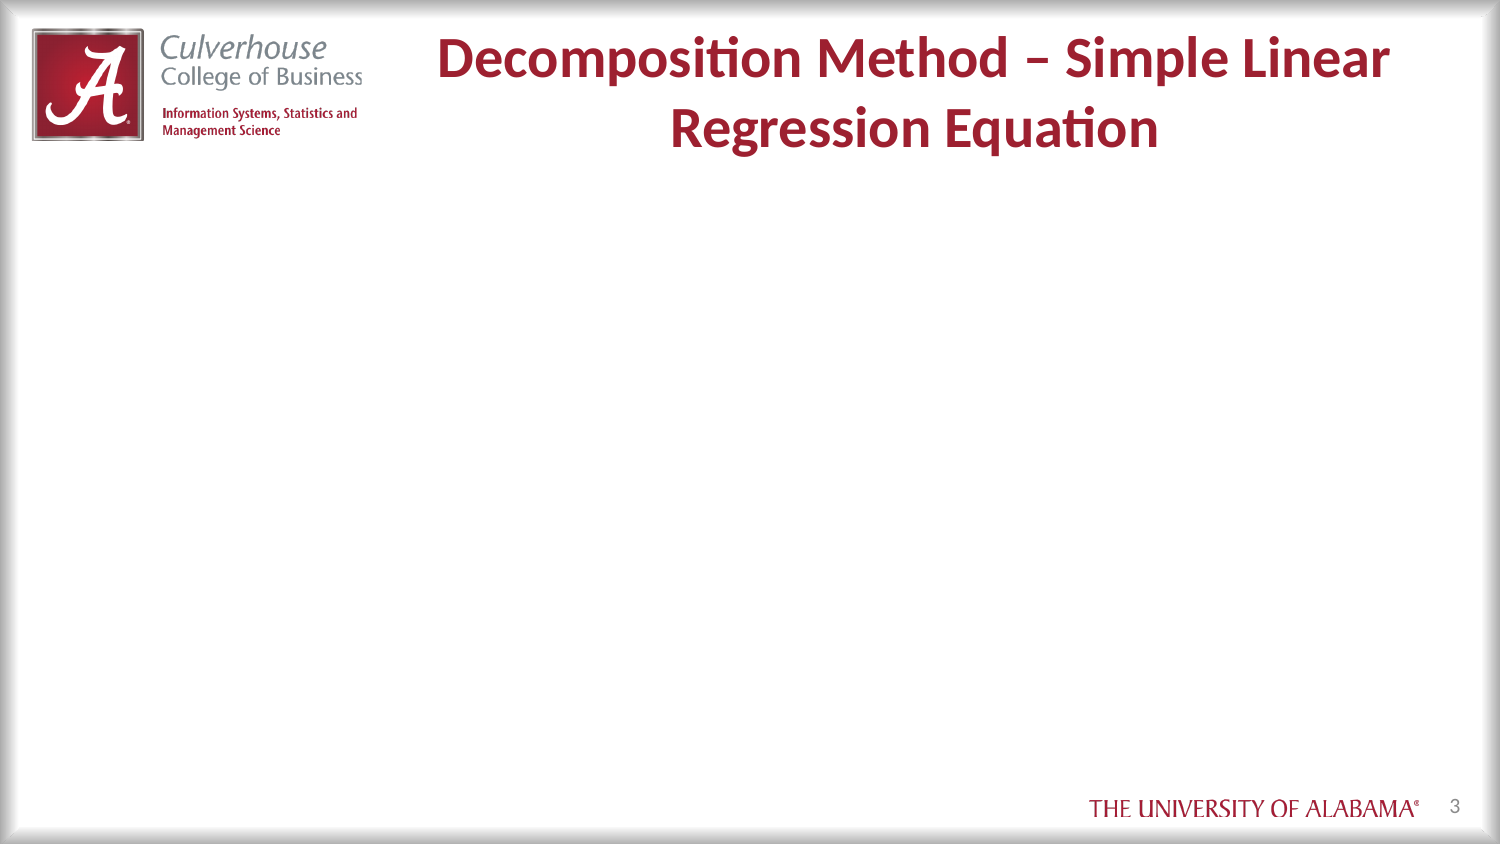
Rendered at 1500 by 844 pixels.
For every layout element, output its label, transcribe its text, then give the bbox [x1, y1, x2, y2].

title Decomposition Method – Simple Linear Regression Equation [373, 18, 1457, 160]
slide_number 3 [1125, 782, 1476, 827]
